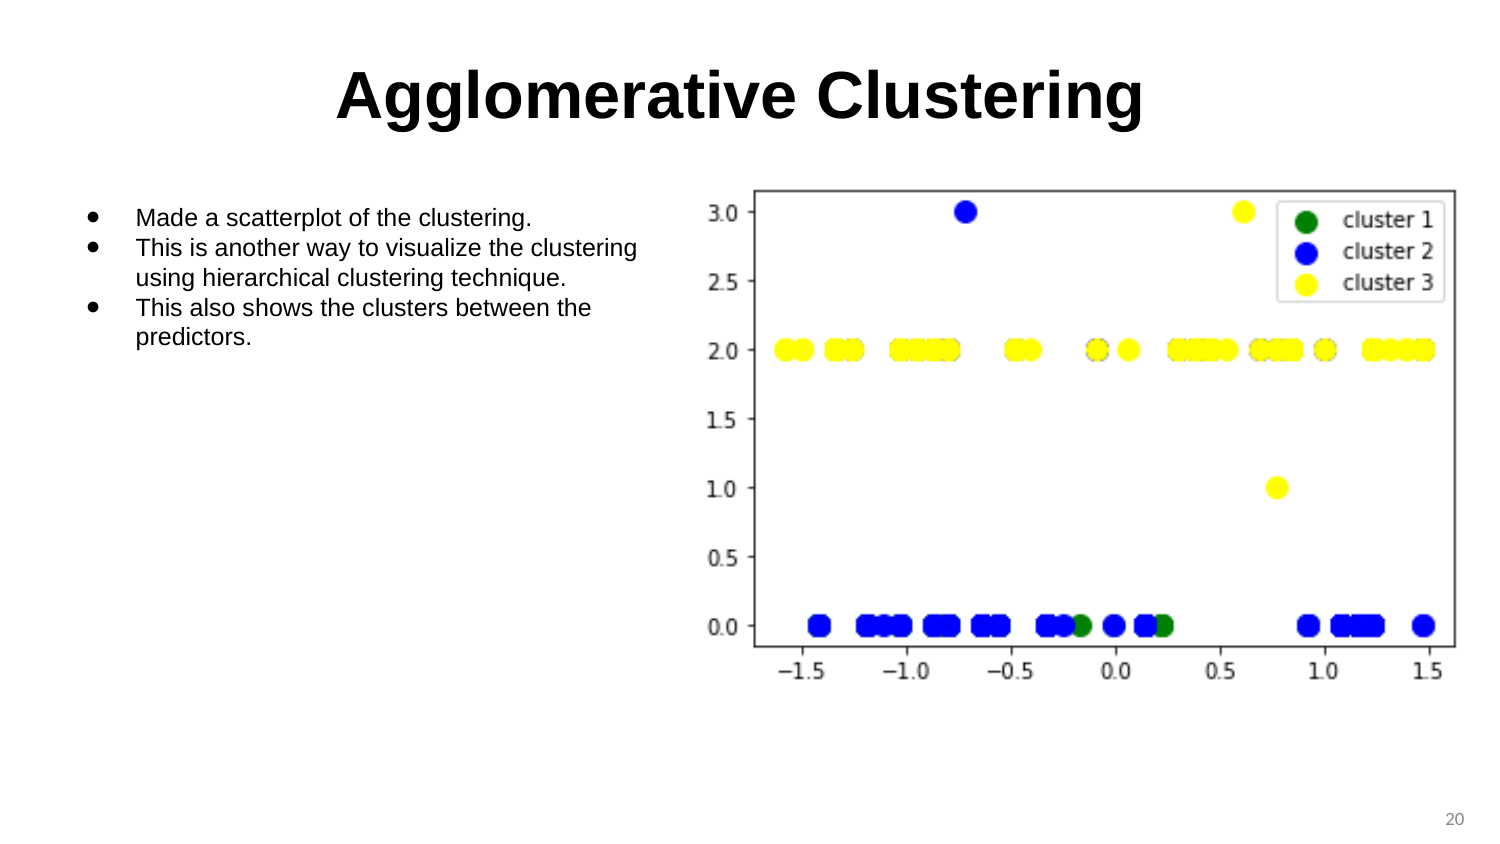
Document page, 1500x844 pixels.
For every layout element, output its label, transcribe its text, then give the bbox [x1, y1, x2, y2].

slide_number ‹#› [1420, 795, 1476, 841]
title Agglomerative Clustering [73, 40, 1427, 143]
picture [683, 178, 1469, 714]
text_box Made a scatterplot of the clustering. This is another way to visualize the clustering using hierarchical clustering technique. This also shows the clusters between the predictors. [45, 186, 665, 366]
text_box [45, 287, 632, 348]
